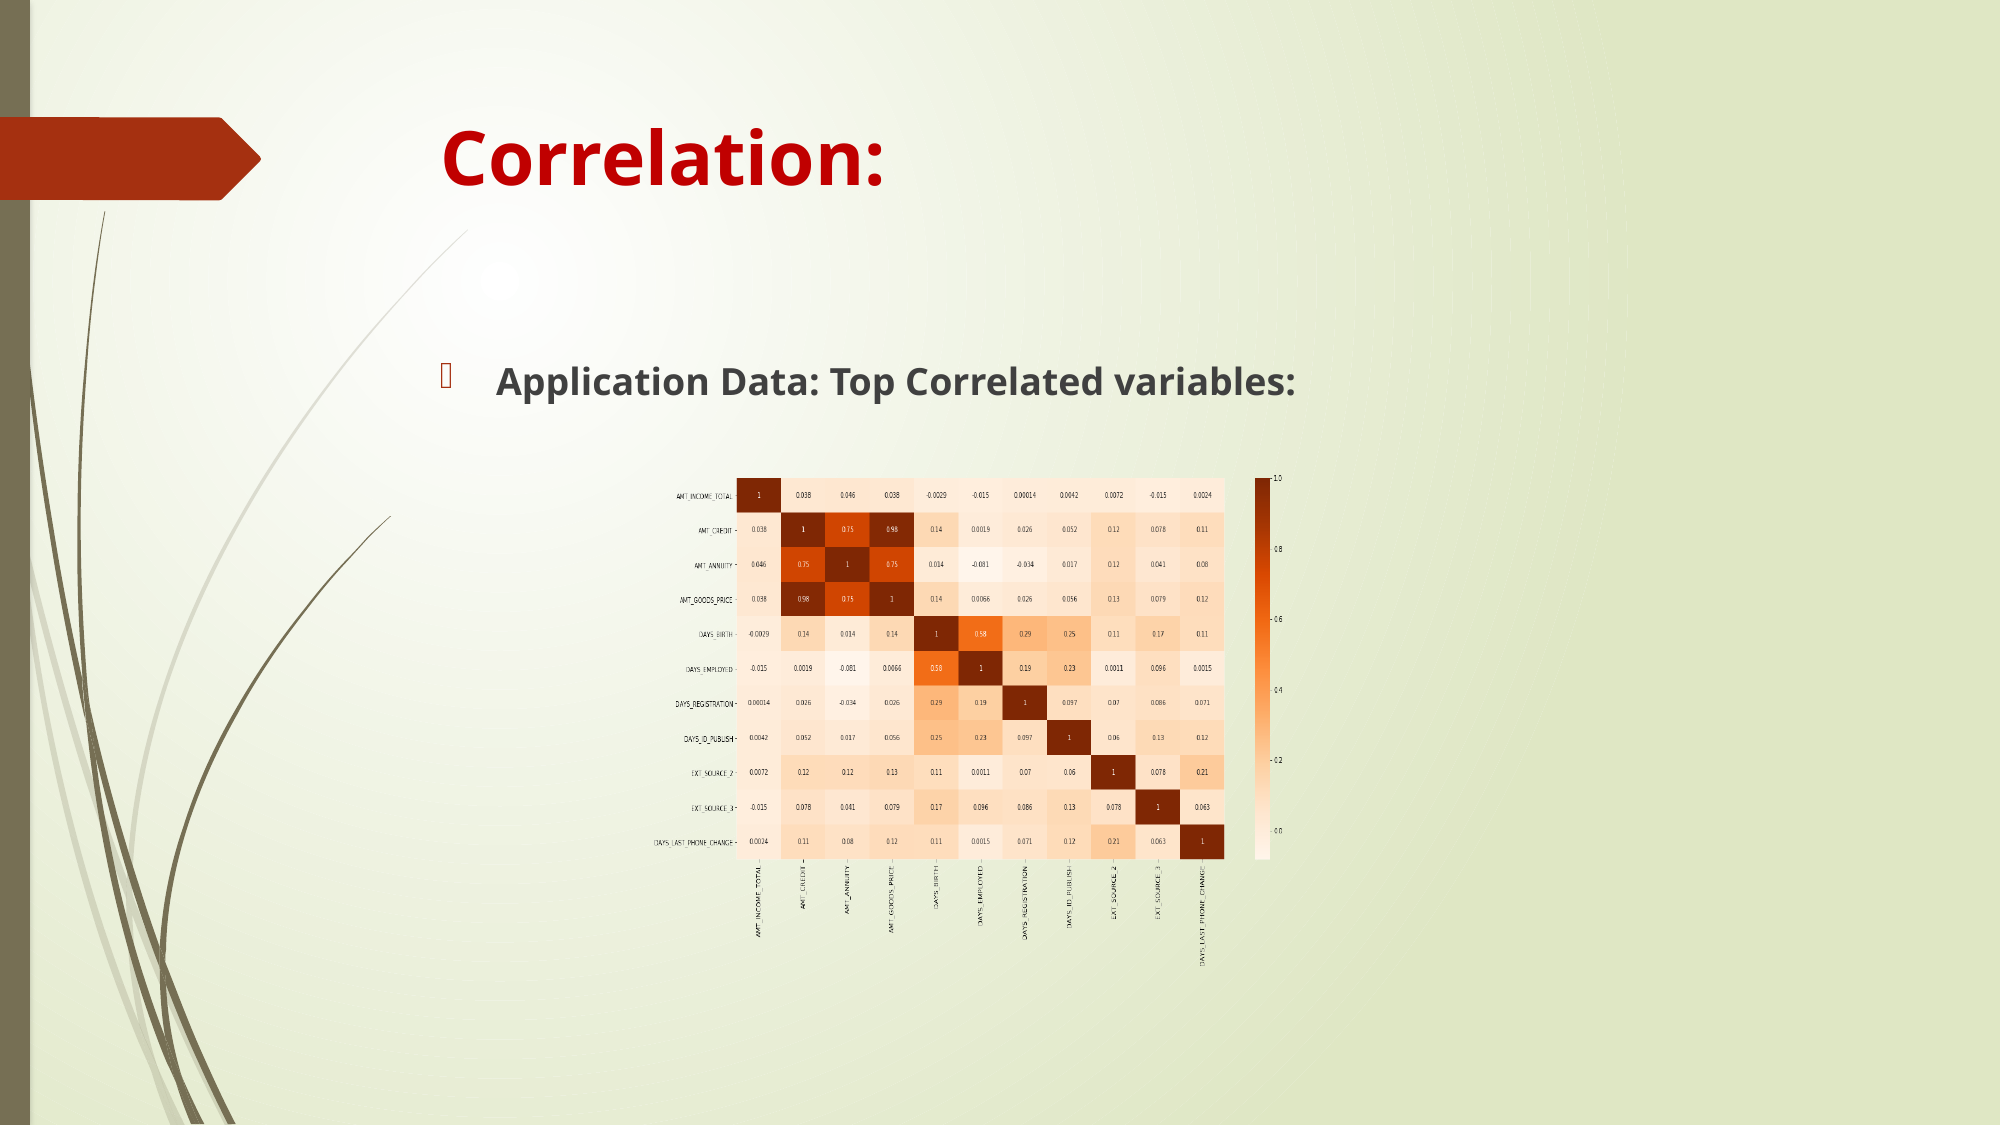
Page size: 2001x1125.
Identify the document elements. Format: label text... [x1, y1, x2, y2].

list Application Data: Top Correlated variables: [424, 350, 1888, 970]
picture [649, 469, 1286, 971]
title Correlation: [425, 102, 1888, 313]
